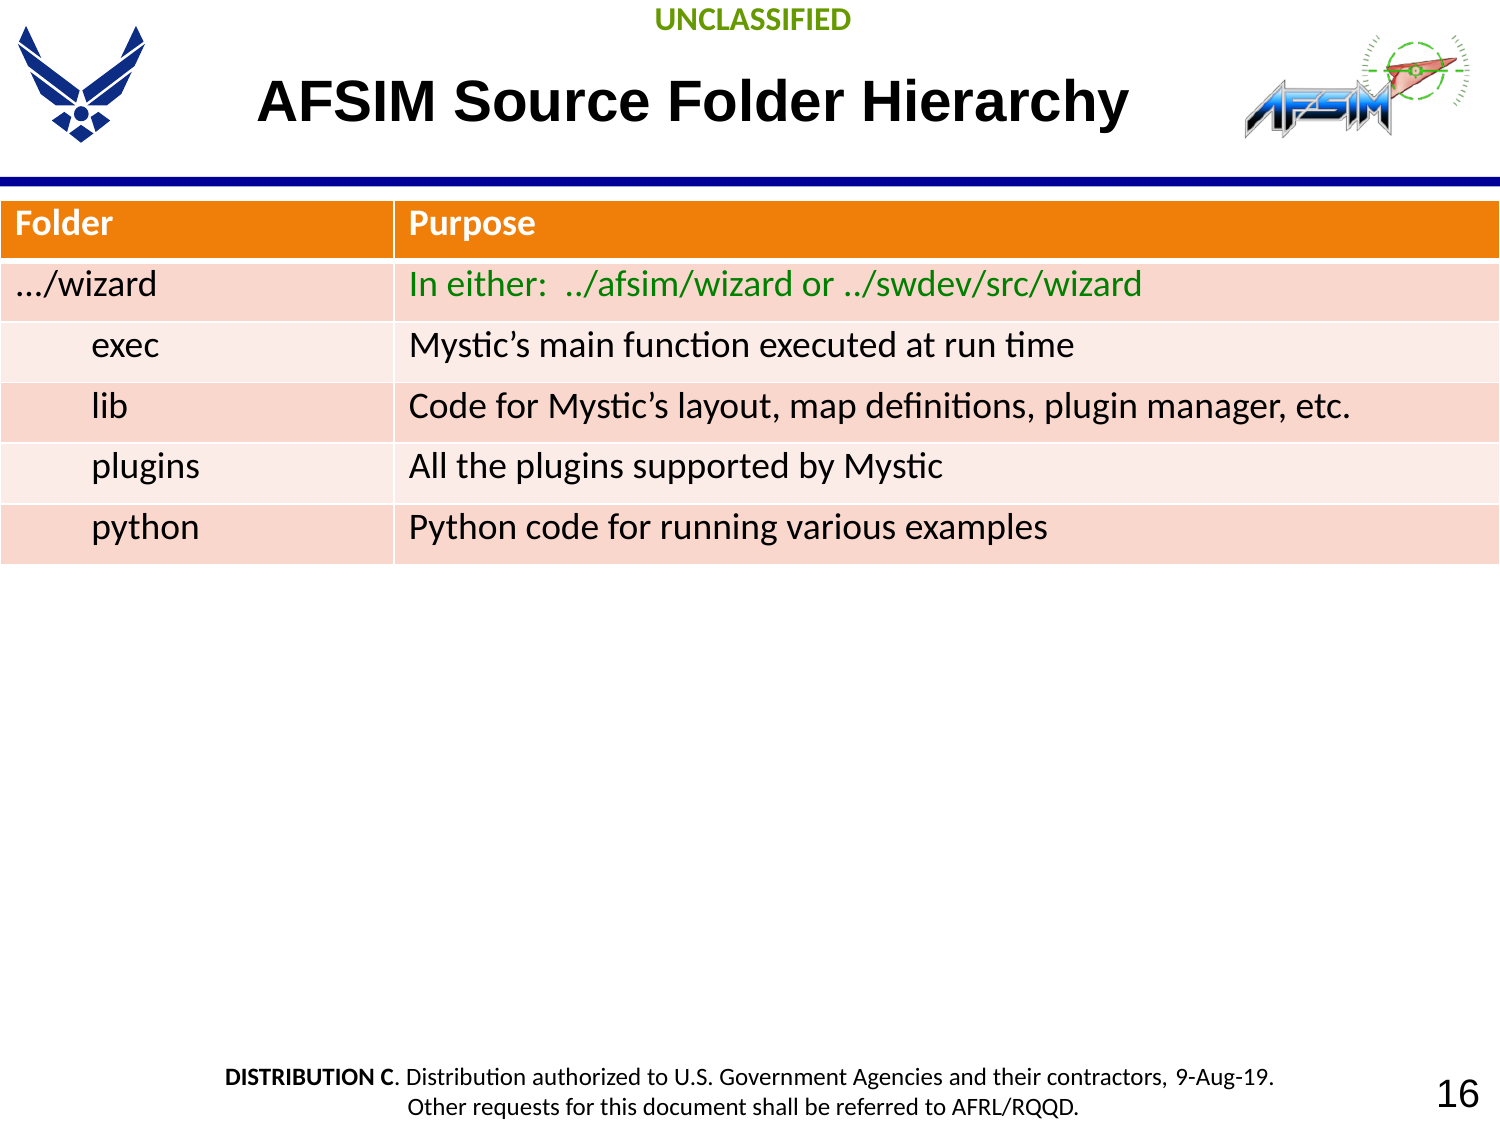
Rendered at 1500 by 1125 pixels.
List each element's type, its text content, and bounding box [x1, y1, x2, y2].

title AFSIM Source Folder Hierarchy [150, 4, 1238, 193]
table_header Purpose [395, 201, 1499, 258]
table_cell .../wizard [1, 264, 393, 321]
picture [1238, 22, 1483, 147]
table_cell All the plugins supported by Mystic [395, 444, 1499, 503]
table_cell Code for Mystic’s layout, map definitions, plugin manager, etc. [395, 383, 1499, 442]
table_cell lib [1, 383, 393, 442]
table_cell plugins [1, 444, 393, 503]
table_cell python [1, 505, 393, 564]
table_cell Python code for running various examples [395, 505, 1499, 564]
table_cell Mystic’s main function executed at run time [395, 323, 1499, 382]
table_header Folder [1, 201, 393, 258]
table_cell exec [1, 323, 393, 382]
table_cell In either: ../afsim/wizard or ../swdev/src/wizard [395, 264, 1499, 321]
